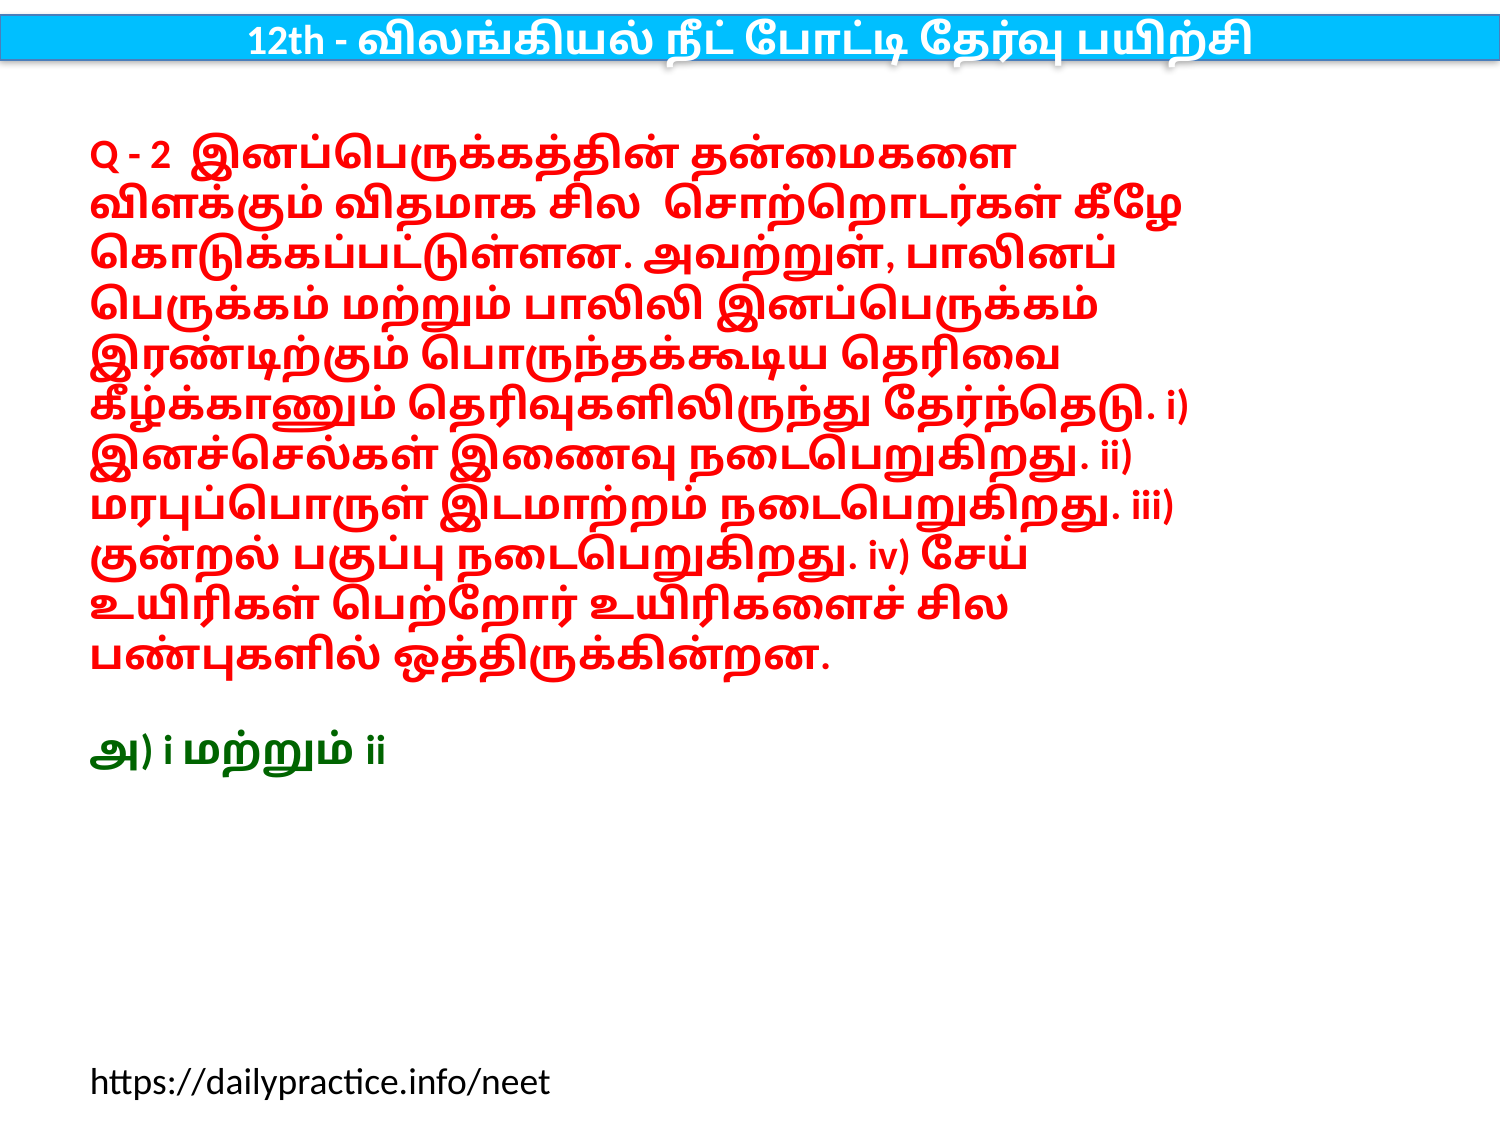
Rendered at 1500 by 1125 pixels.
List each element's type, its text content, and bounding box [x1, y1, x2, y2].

text_box Q - 2 இனப்பெருக்கத்தின் தன்மைகளை விளக்கும் விதமாக சில சொற்றொடர்கள் கீழே கொடுக்கப்பட்டுள்ளன. அவற்றுள், பாலினப் பெருக்கம் மற்றும் பாலிலி இனப்பெருக்கம் இரண்டிற்கும் பொருந்தக்கூடிய தெரிவை கீழ்க்காணும் தெரிவுகளிலிருந்து தேர்ந்தெடு. i) இனச்செல்கள் இணைவு நடைபெறுகிறது. ii) மரபுப்பொருள் இடமாற்றம் நடைபெறுகிறது. iii) குன்றல் பகுப்பு நடைபெறுகிறது. iv) சேய் உயிரிகள் பெற்றோர் உயிரிகளைச் சில பண்புகளில் ஒத்திருக்கின்றன. அ) i மற்றும் ii [74, 74, 1275, 780]
text_box 12th - விலங்கியல் நீட் போட்டி தேர்வு பயிற்சி [0, 14, 1500, 61]
text_box https://dailypractice.info/neet [74, 1049, 675, 1110]
